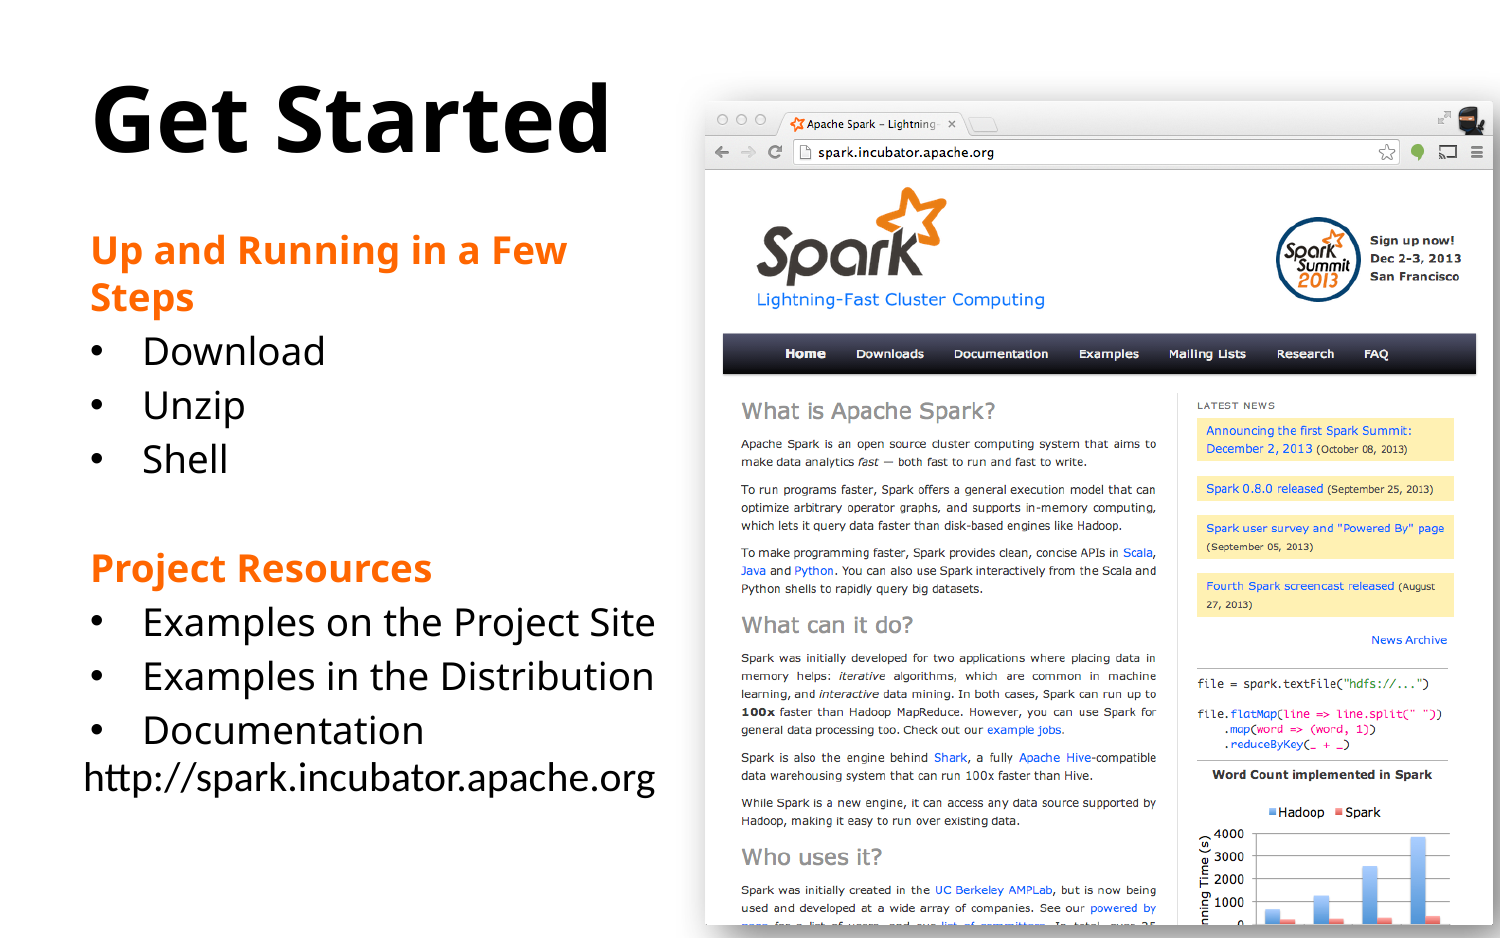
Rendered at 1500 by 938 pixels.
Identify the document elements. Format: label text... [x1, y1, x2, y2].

title Get Started [75, 37, 1425, 194]
picture [705, 101, 1493, 925]
text_box http://spark.incubator.apache.org [68, 742, 671, 808]
list Up and Running in a Few Steps Download Unzip Shell Project Resources Examples on the Project Site Examples in the Distribution Documentation [75, 218, 680, 838]
